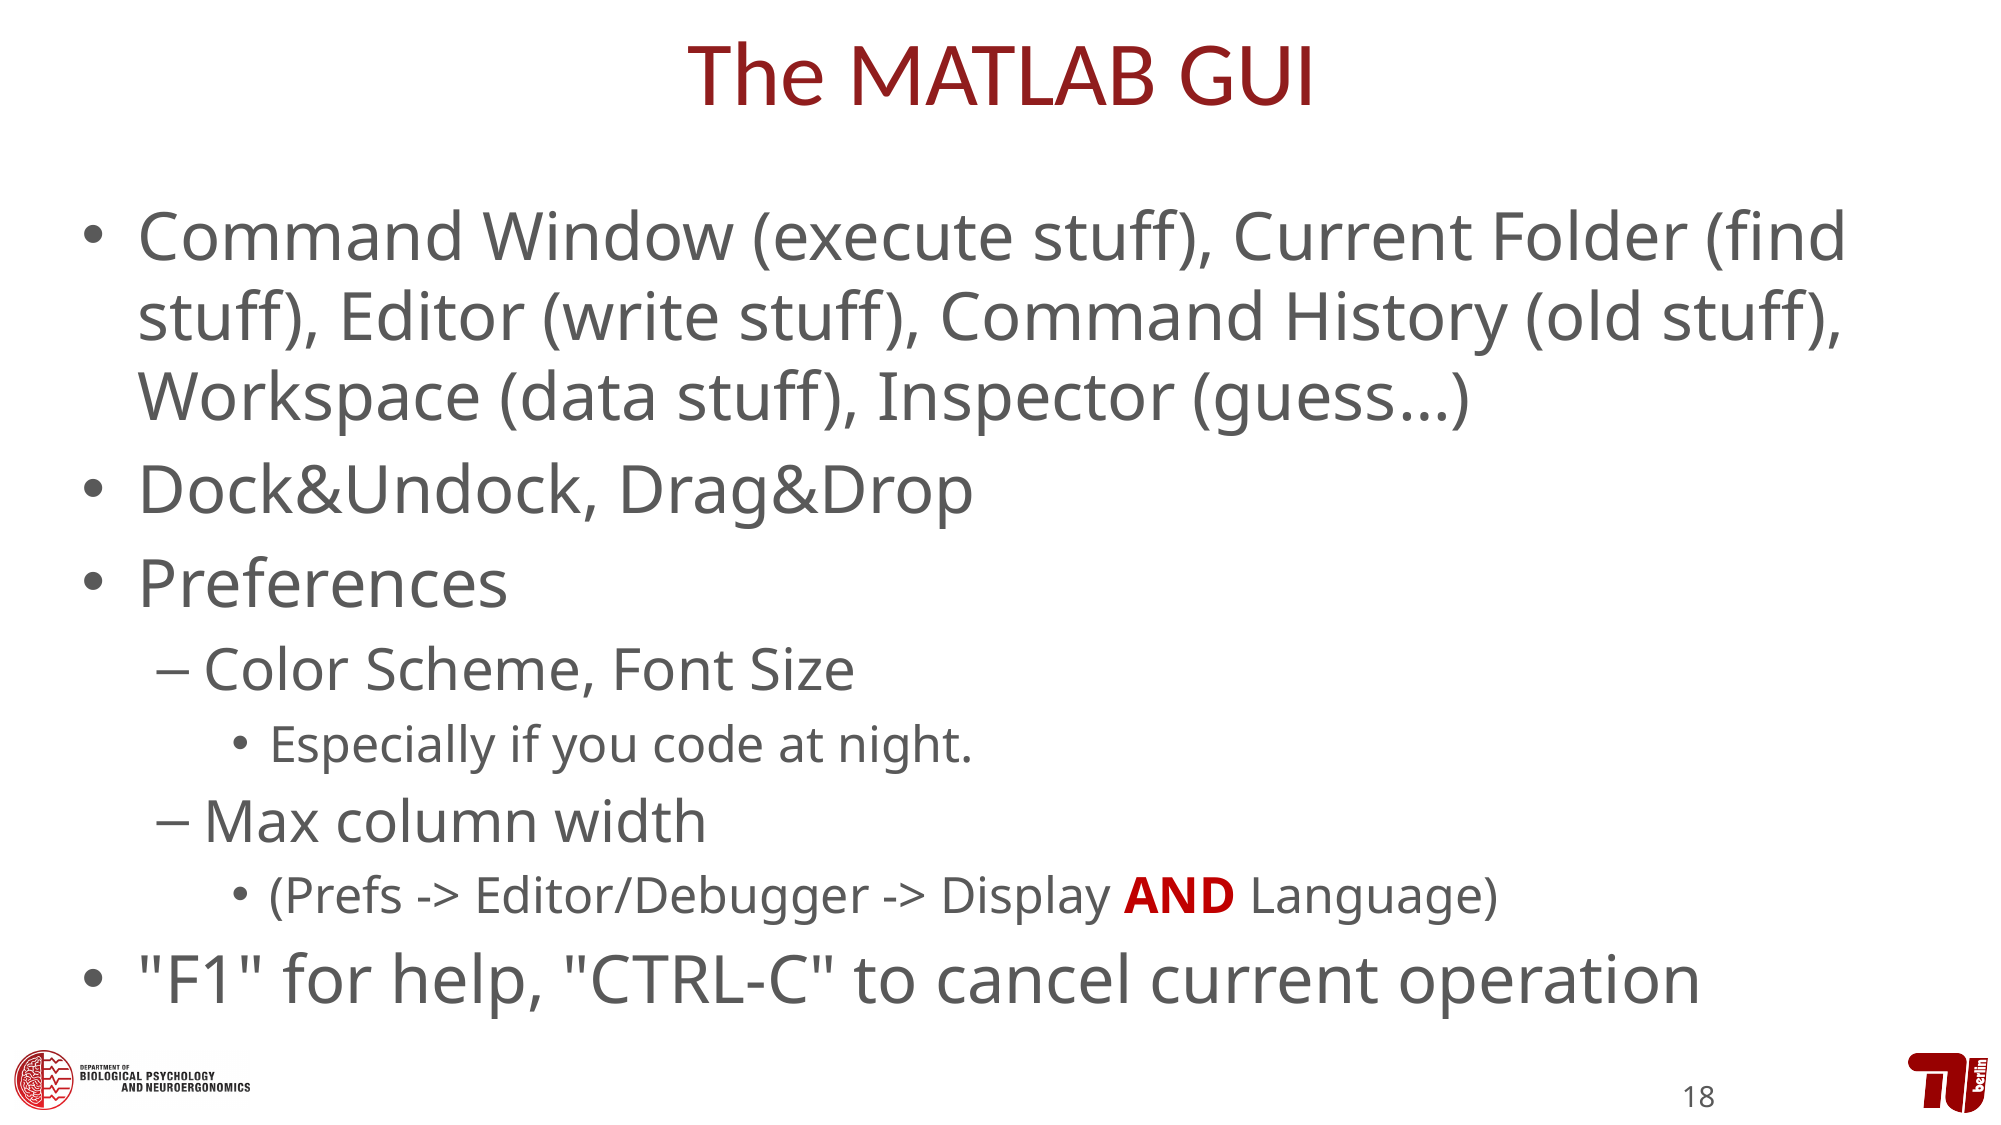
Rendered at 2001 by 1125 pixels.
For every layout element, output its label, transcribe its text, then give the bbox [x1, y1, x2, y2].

title The MATLAB GUI [220, 0, 1787, 152]
list Command Window (execute stuff), Current Folder (find stuff), Editor (write stuff), Command History (old stuff), Workspace (data stuff), Inspector (guess…) Dock&Undock, Drag&Drop Preferences Color Scheme, Font Size Especially if you code at night. Max column width (Prefs -> Editor/Debugger -> Display AND Language) "F1" for help, "CTRL-C" to cancel current operation [66, 185, 1950, 1030]
picture [14, 1050, 250, 1110]
picture [1908, 1053, 1988, 1113]
